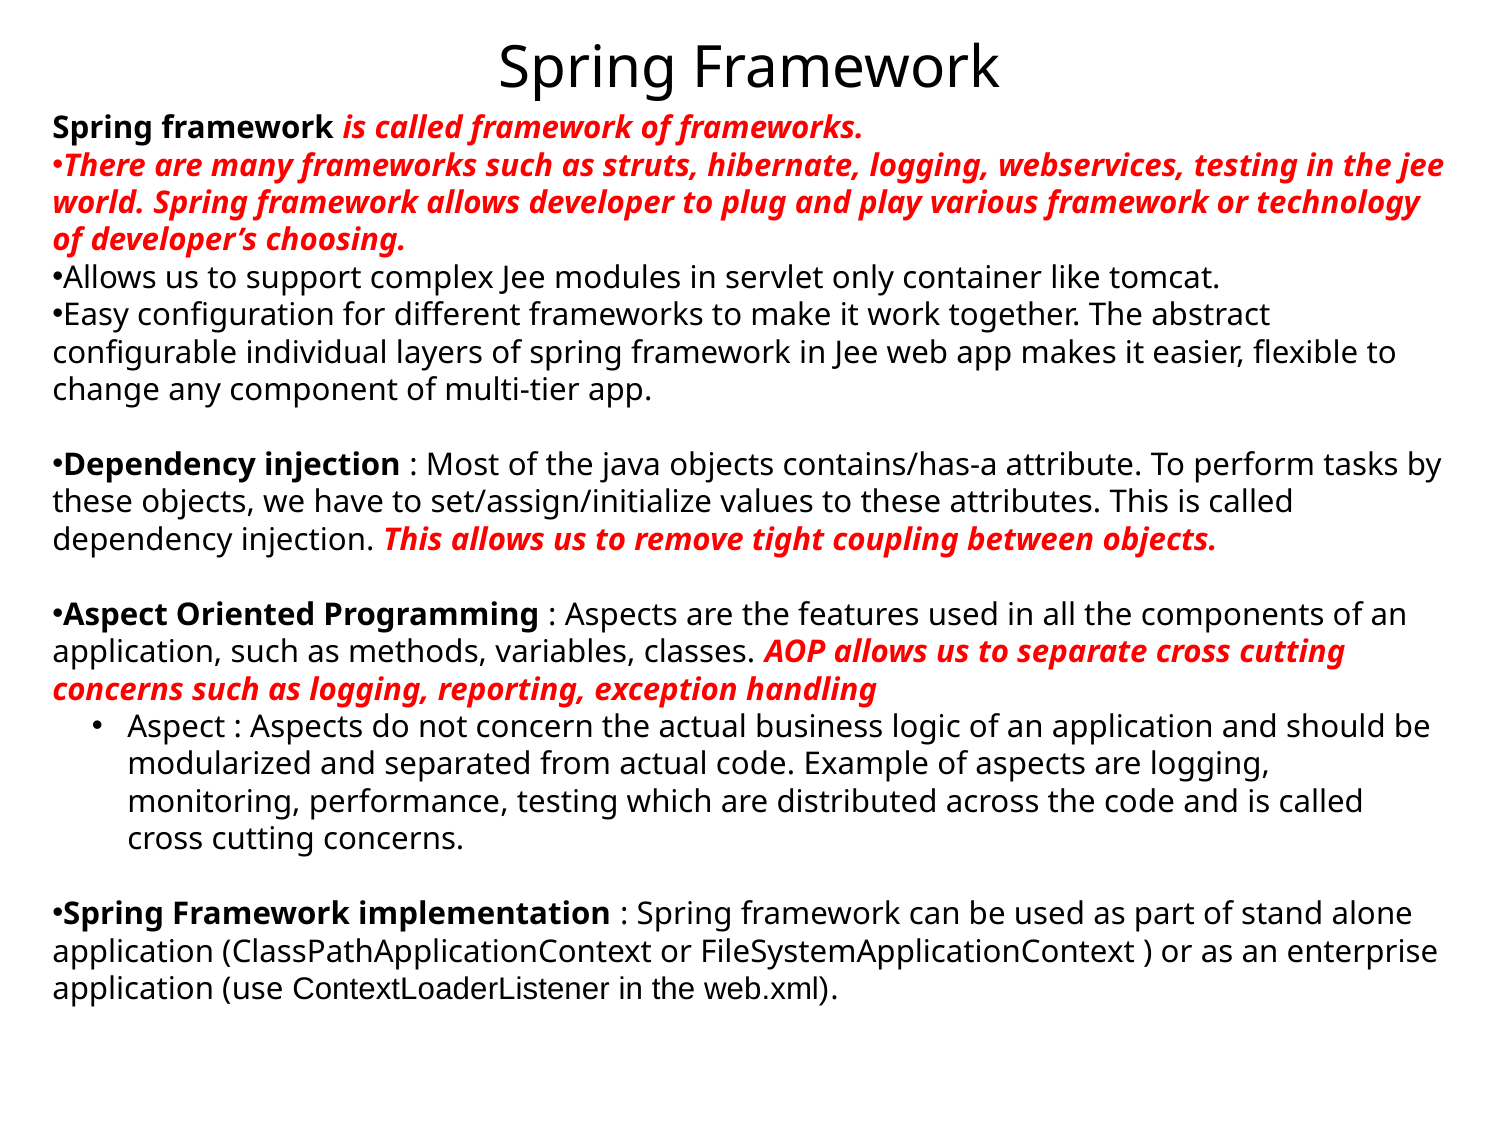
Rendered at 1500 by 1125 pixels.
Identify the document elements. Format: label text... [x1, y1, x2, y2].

text_box Spring framework is called framework of frameworks. There are many frameworks such as struts, hibernate, logging, webservices, testing in the jee world. Spring framework allows developer to plug and play various framework or technology of developer’s choosing. Allows us to support complex Jee modules in servlet only container like tomcat. Easy configuration for different frameworks to make it work together. The abstract configurable individual layers of spring framework in Jee web app makes it easier, flexible to change any component of multi-tier app. Dependency injection : Most of the java objects contains/has-a attribute. To perform tasks by these objects, we have to set/assign/initialize values to these attributes. This is called dependency injection. This allows us to remove tight coupling between objects. Aspect Oriented Programming : Aspects are the features used in all the components of an application, such as methods, variables, classes. AOP allows us to separate cross cutting concerns such as logging, reporting, exception handling Aspect : Aspects do not concern the actual business logic of an application and should be modularized and separated from actual code. Example of aspects are logging, monitoring, performance, testing which are distributed across the code and is called cross cutting concerns. Spring Framework implementation : Spring framework can be used as part of stand alone application (ClassPathApplicationContext or FileSystemApplicationContext ) or as an enterprise application (use ContextLoaderListener in the web.xml). [37, 99, 1463, 1037]
text_box Spring Framework [75, 5, 1425, 99]
